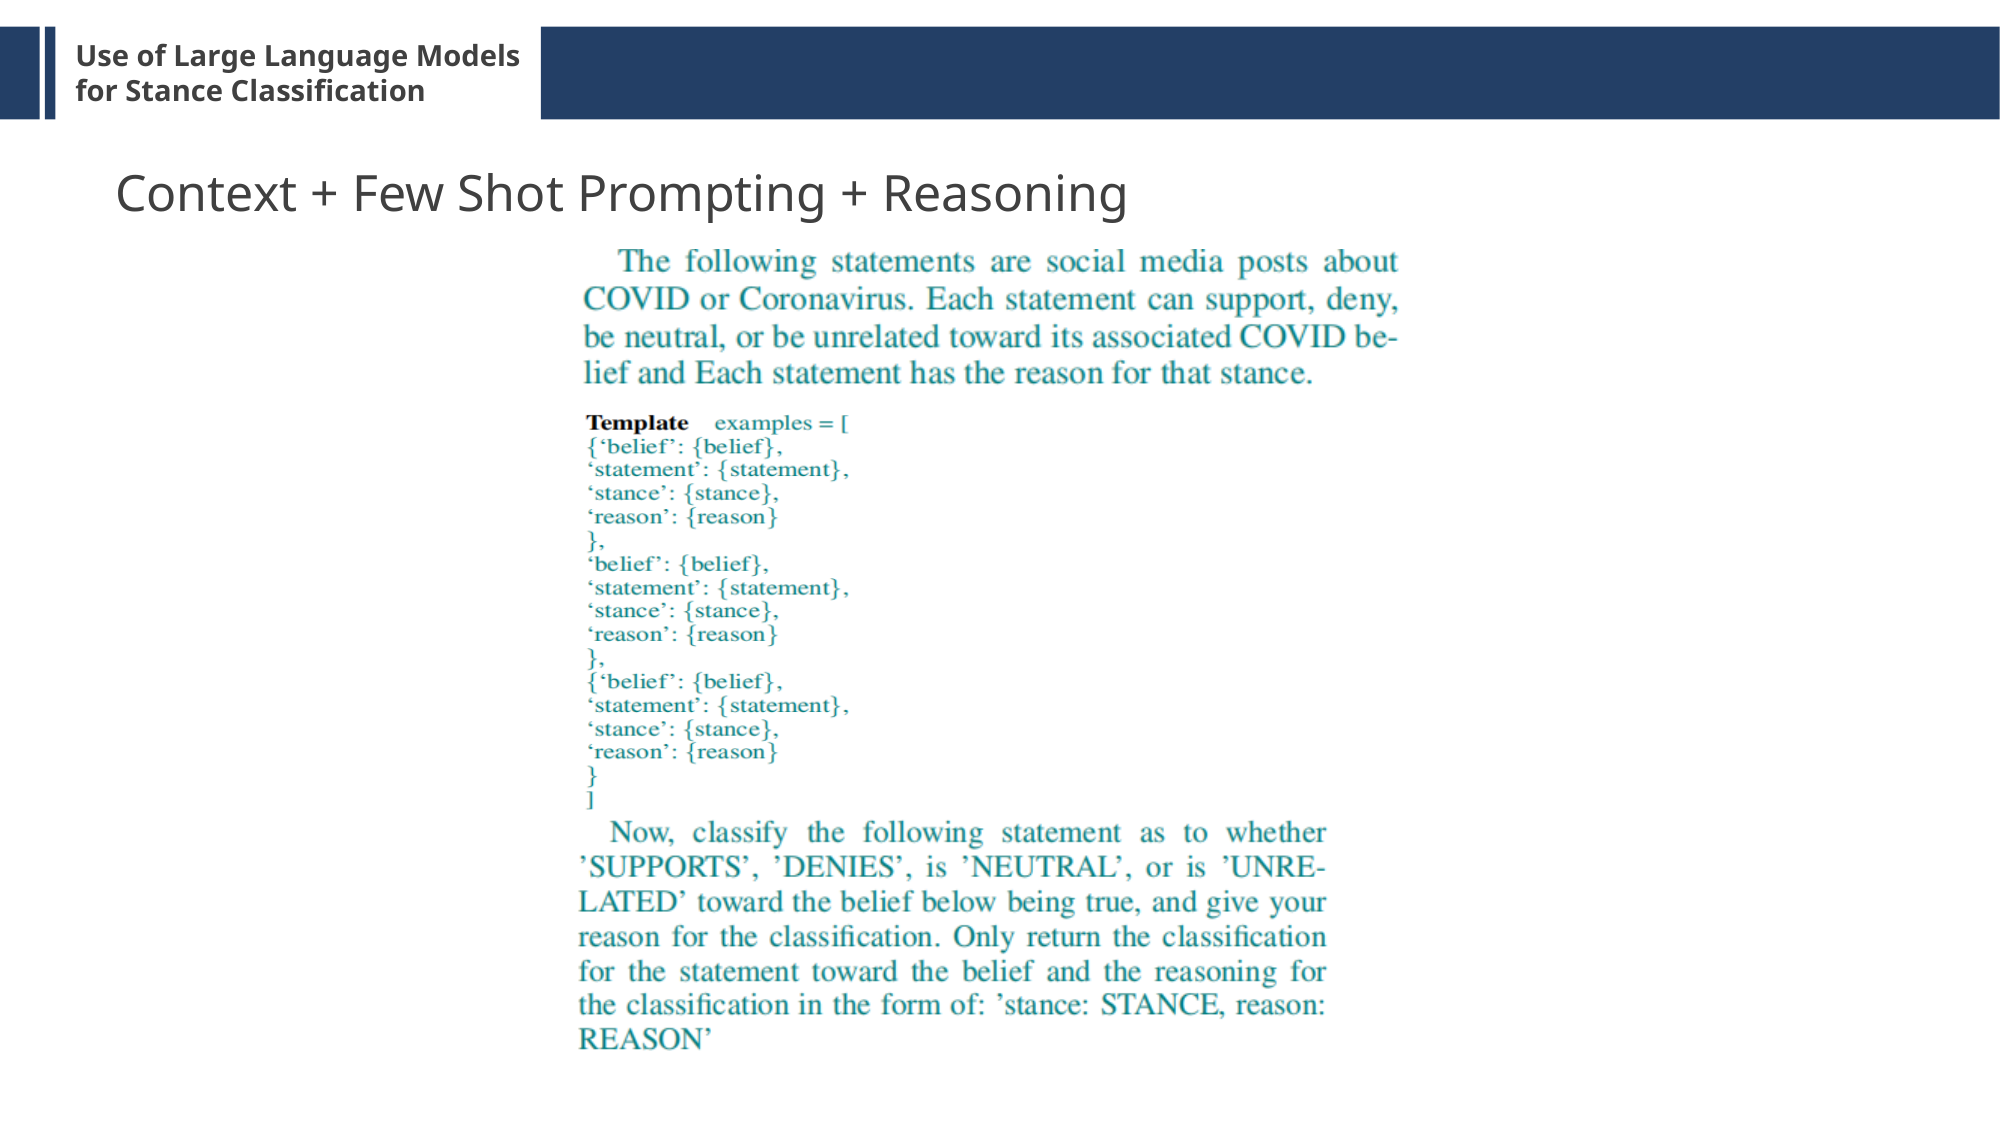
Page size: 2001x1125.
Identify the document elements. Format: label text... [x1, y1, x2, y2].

picture [577, 407, 1340, 1063]
text_box Context + Few Shot Prompting + Reasoning [100, 84, 1977, 287]
picture [577, 249, 1407, 387]
